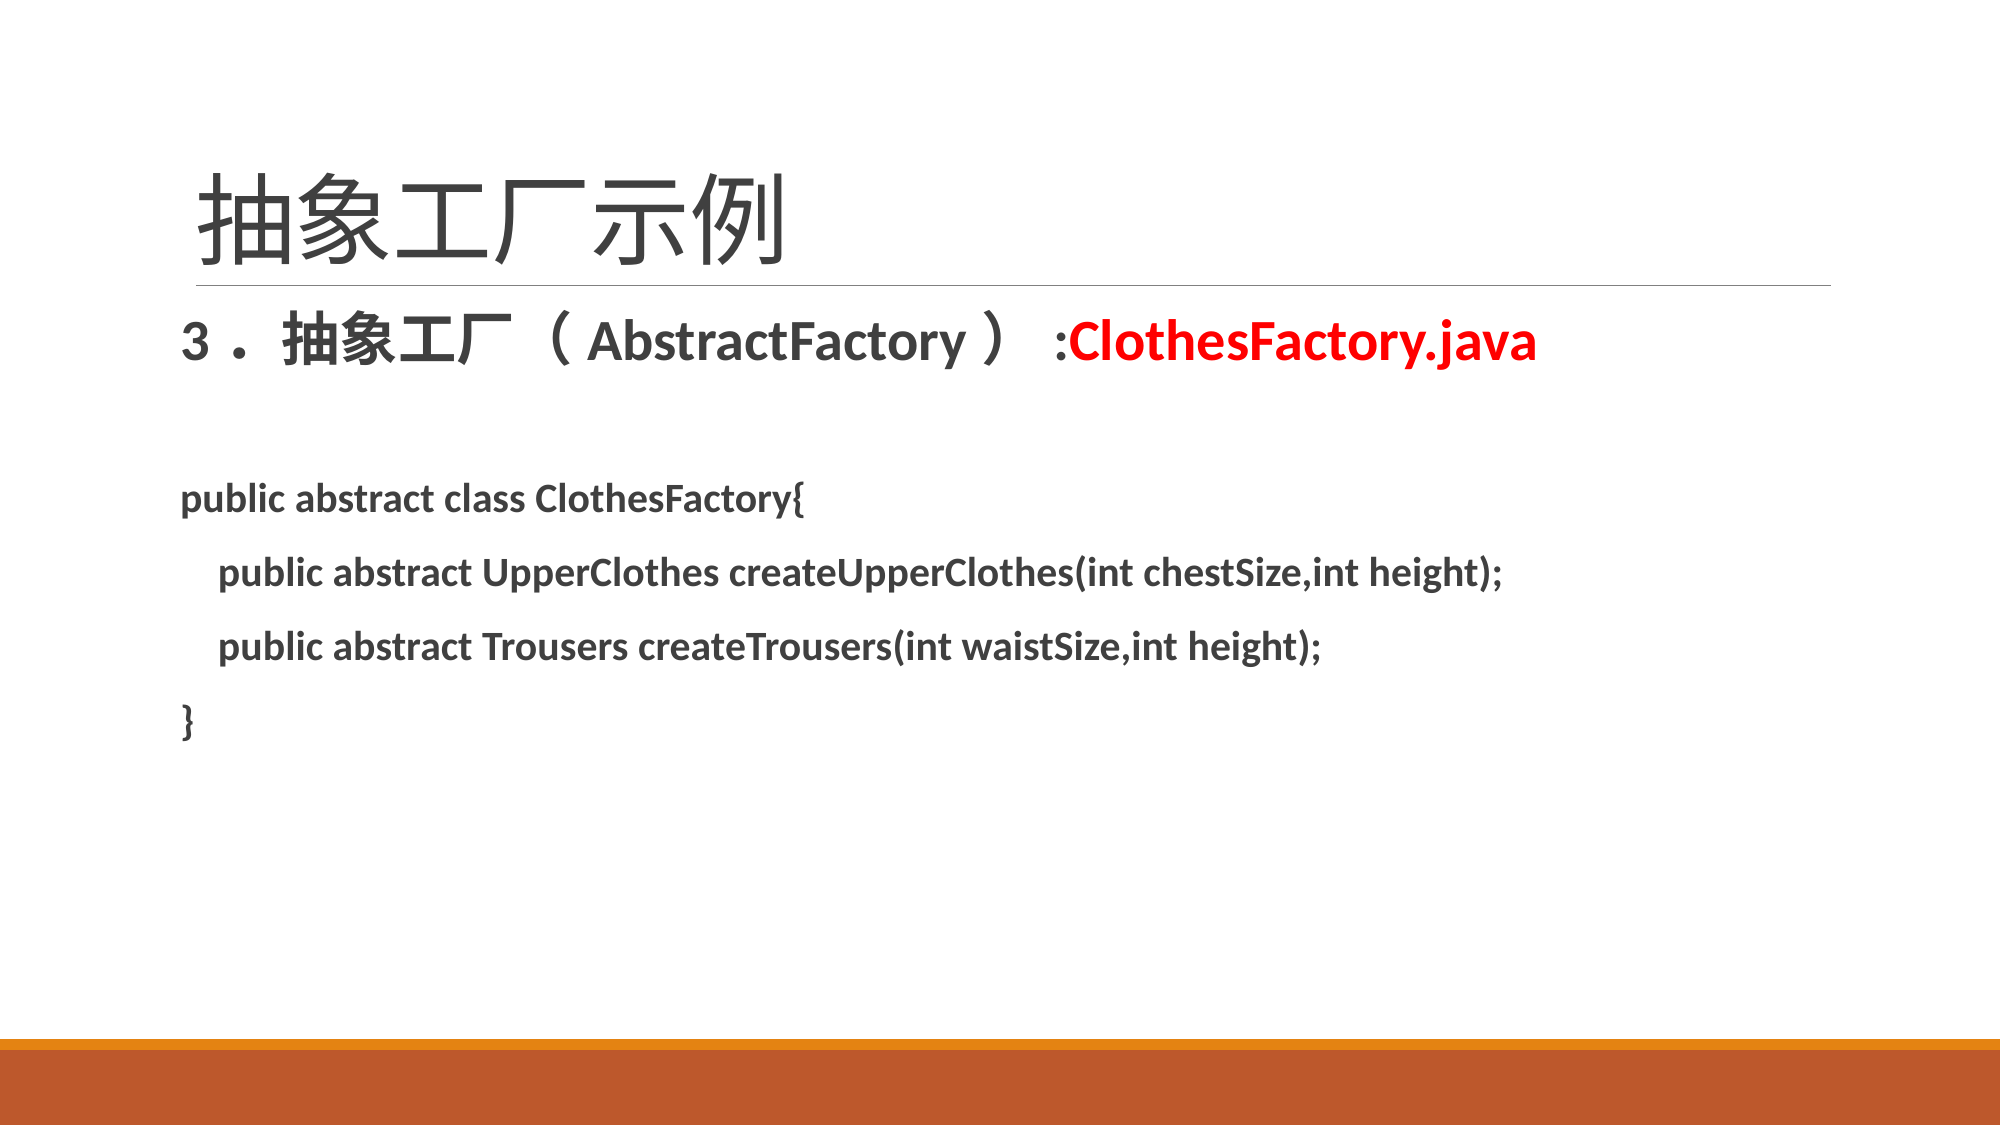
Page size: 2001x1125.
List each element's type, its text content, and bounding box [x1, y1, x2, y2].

title 抽象工厂示例 [180, 47, 1830, 285]
list 3．抽象工厂（AbstractFactory）:ClothesFactory.java public abstract class ClothesFactory{ public abstract UpperClothes createUpperClothes(int chestSize,int height); public abstract Trousers createTrousers(int waistSize,int height); } [180, 302, 1830, 963]
